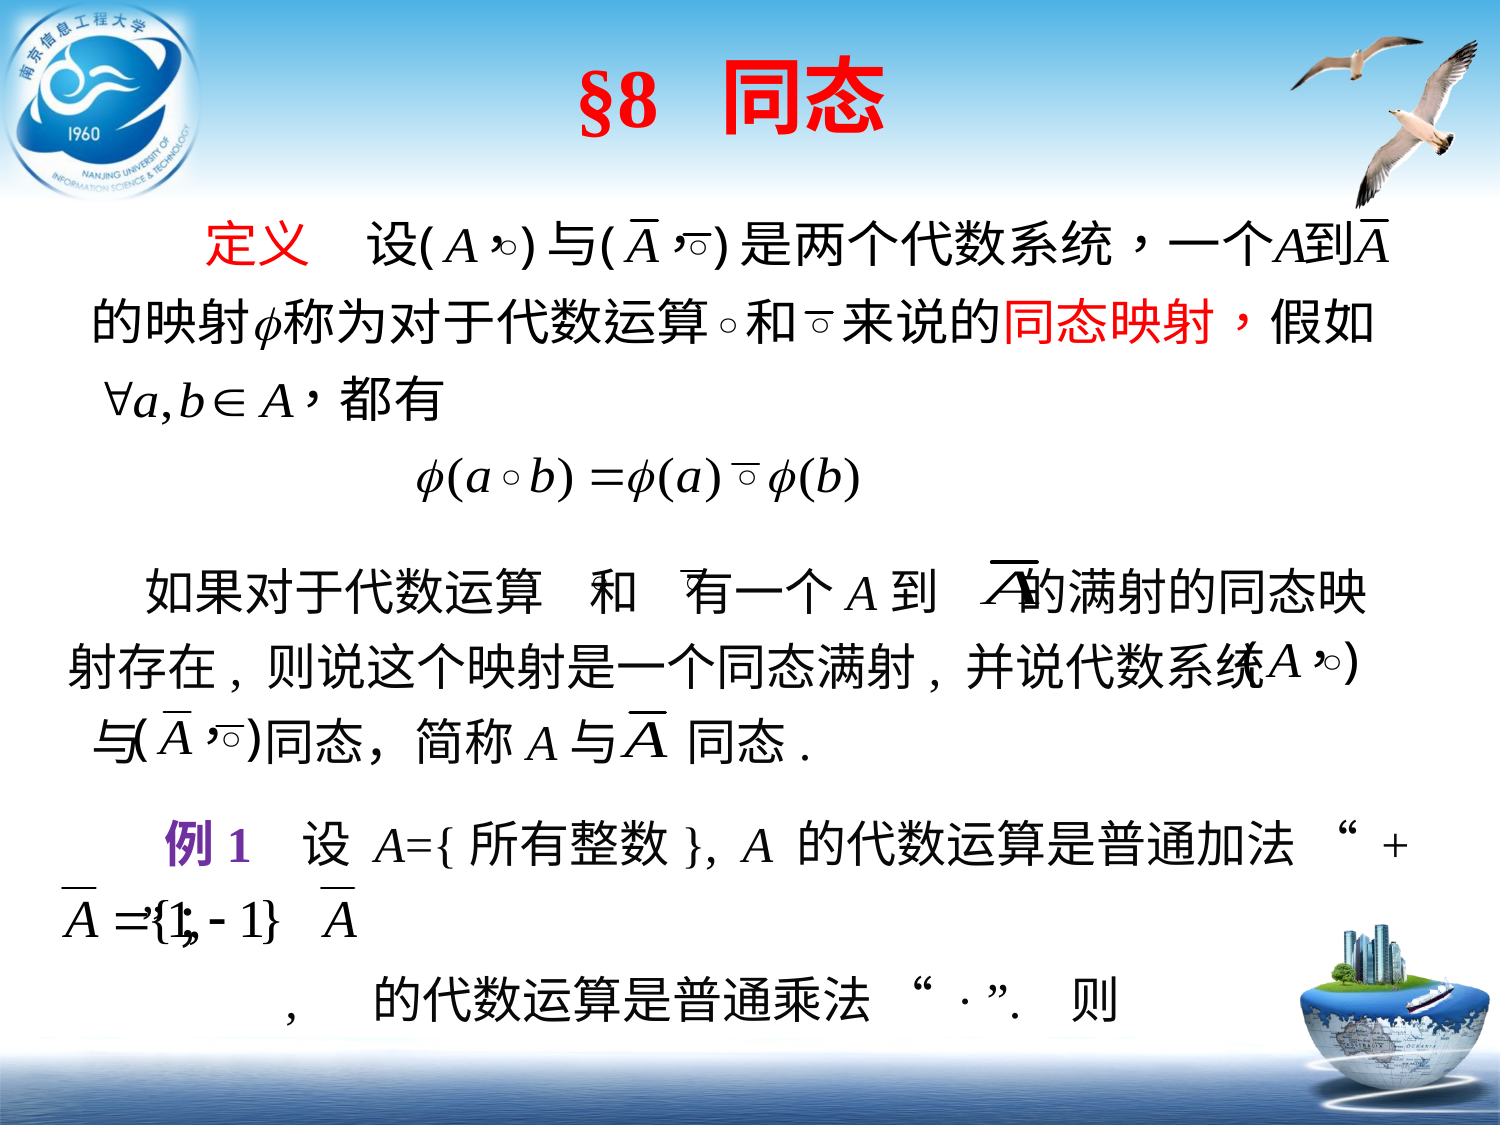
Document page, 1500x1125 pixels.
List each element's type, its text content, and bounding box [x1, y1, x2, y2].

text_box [52, 537, 1412, 776]
picture [0, 960, 1500, 1125]
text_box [88, 207, 1400, 516]
title §8 同态 [262, 37, 1201, 151]
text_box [52, 786, 1430, 960]
picture [1289, 35, 1500, 213]
picture [26, 24, 178, 174]
